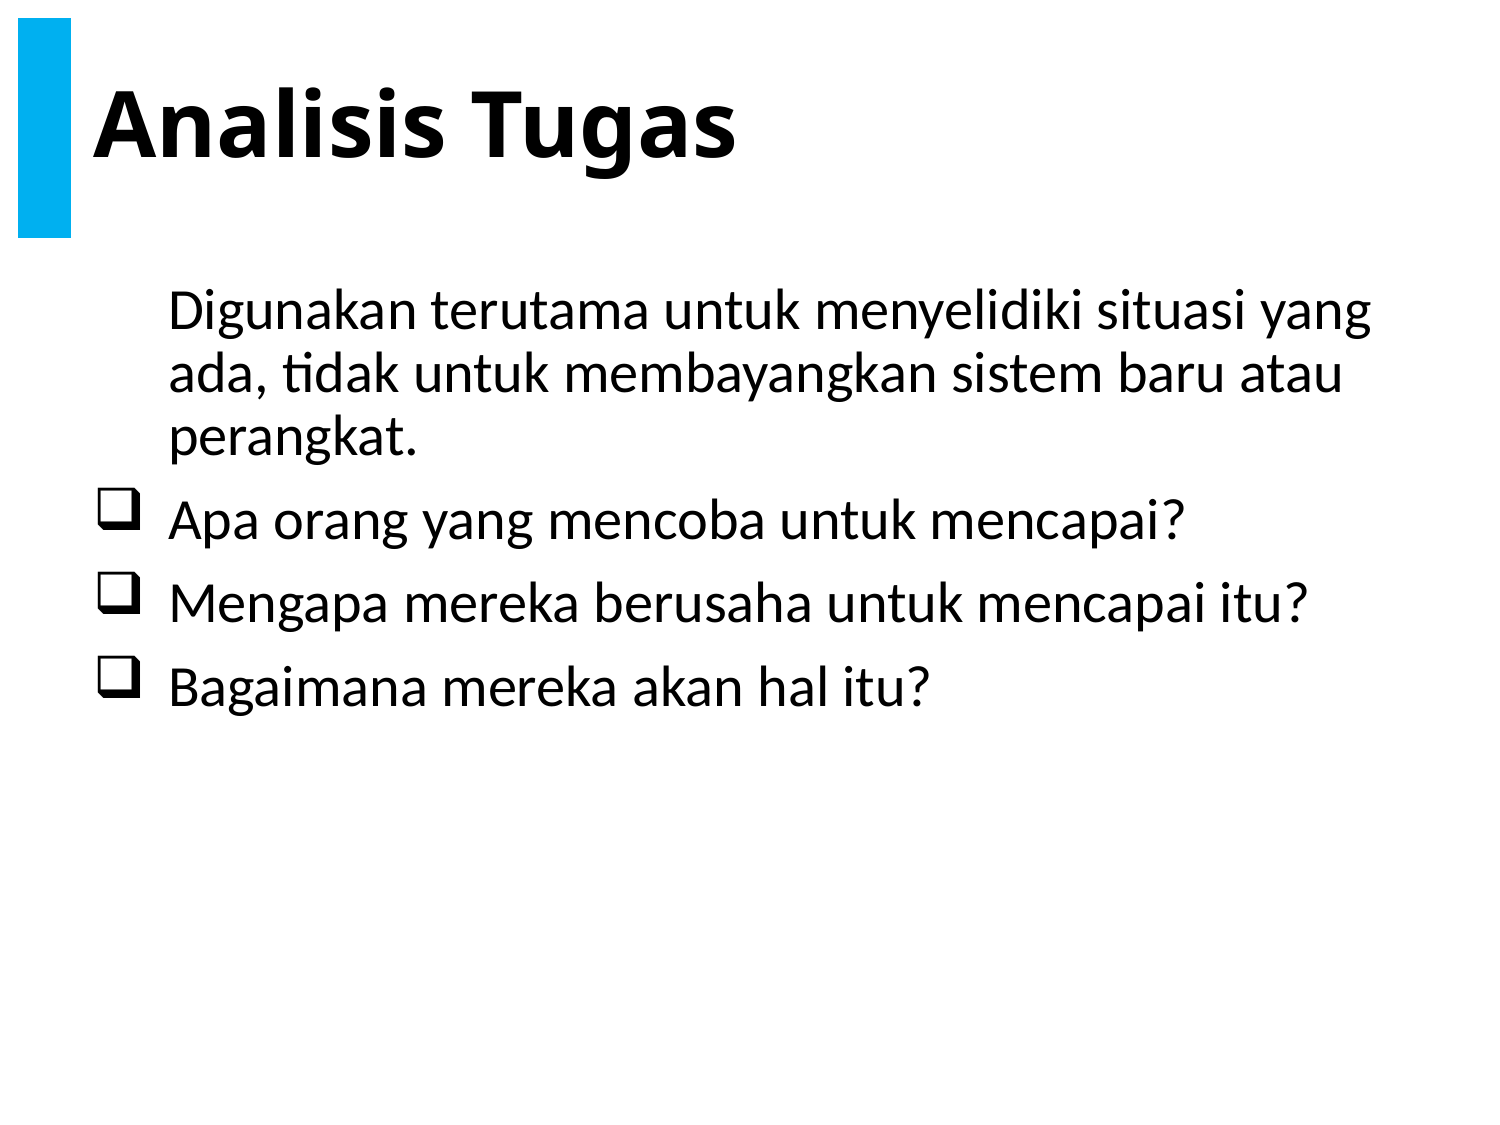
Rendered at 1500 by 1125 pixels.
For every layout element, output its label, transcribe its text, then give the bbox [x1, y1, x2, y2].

title Analisis Tugas [78, 19, 1443, 237]
list Digunakan terutama untuk menyelidiki situasi yang ada, tidak untuk membayangkan sistem baru atau perangkat. Apa orang yang mencoba untuk mencapai? Mengapa mereka berusaha untuk mencapai itu? Bagaimana mereka akan hal itu? [78, 272, 1443, 1070]
